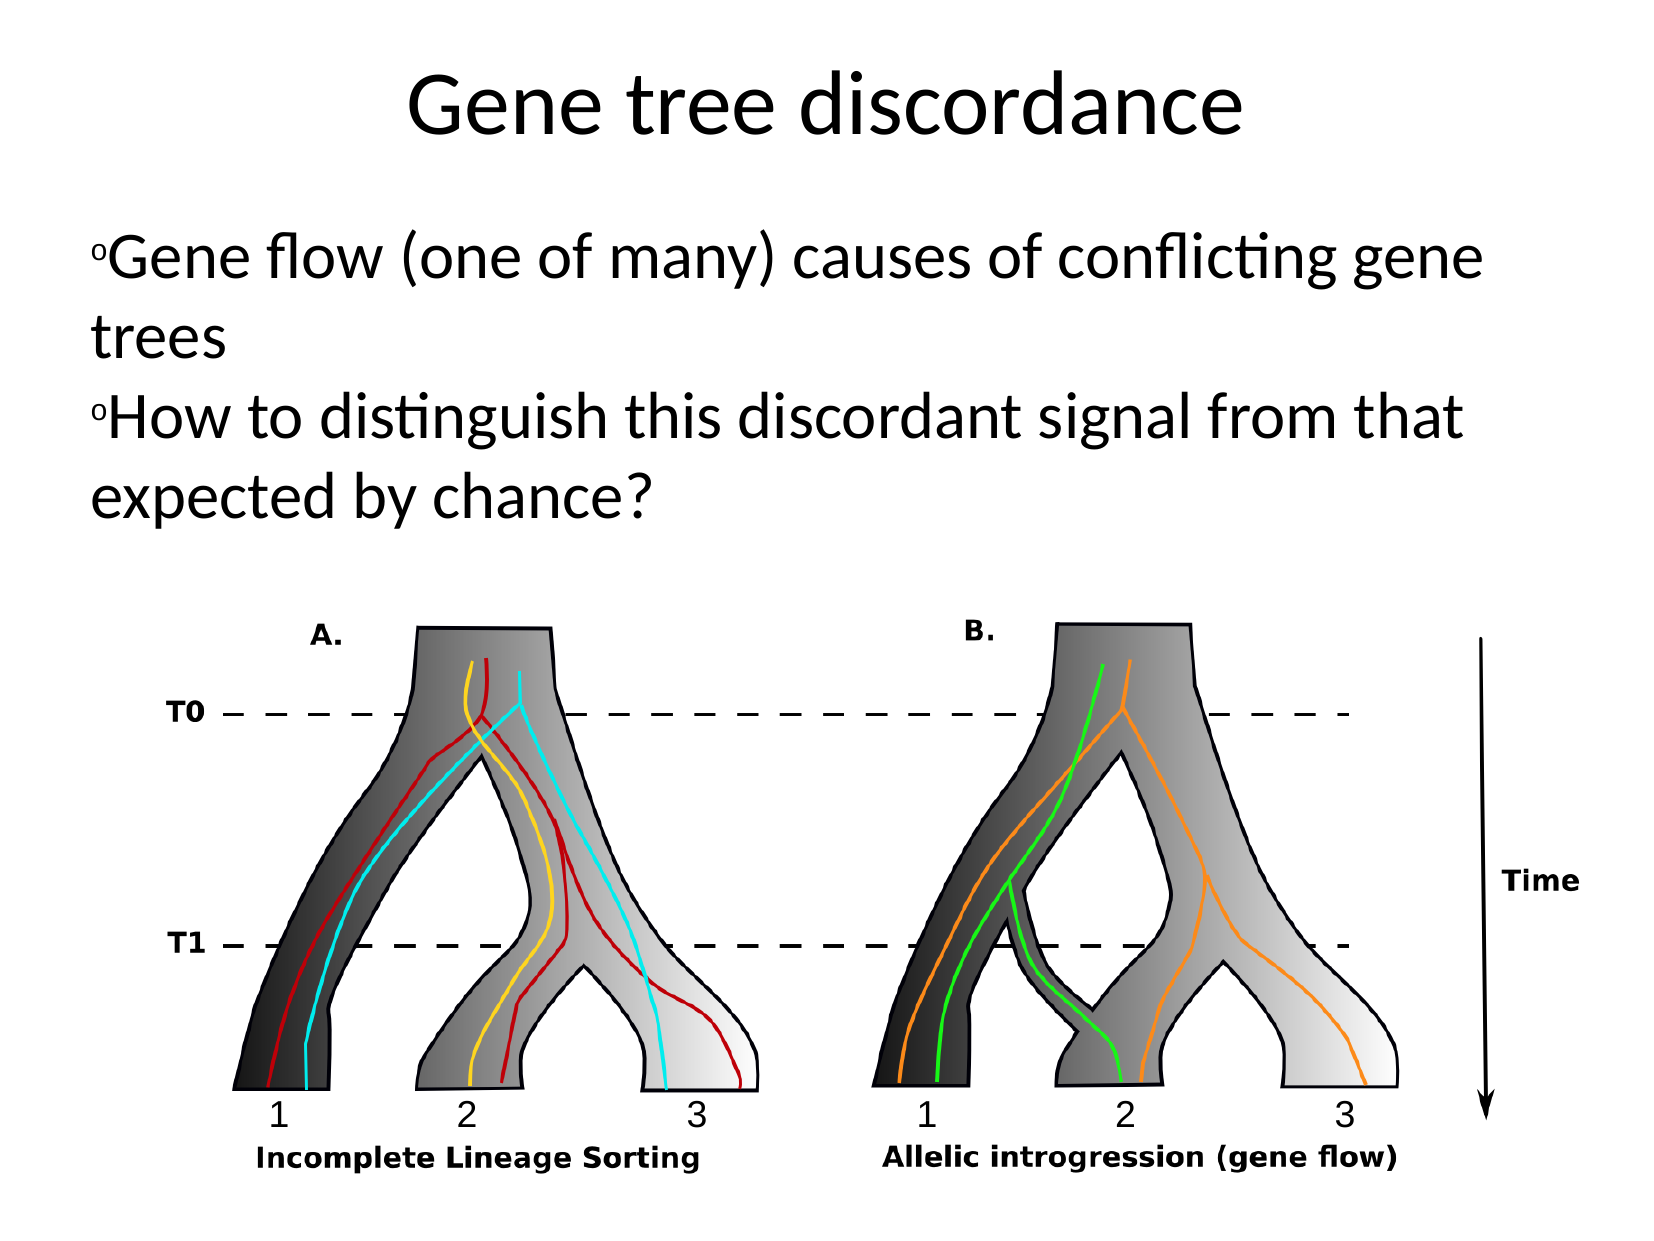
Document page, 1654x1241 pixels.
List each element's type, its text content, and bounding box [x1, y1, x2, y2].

picture [131, 557, 1591, 1218]
text_box Gene flow (one of many) causes of conflicting gene trees How to distinguish this discordant signal from that expected by chance? [89, 212, 1578, 588]
text_box Gene tree discordance [82, 17, 1571, 180]
